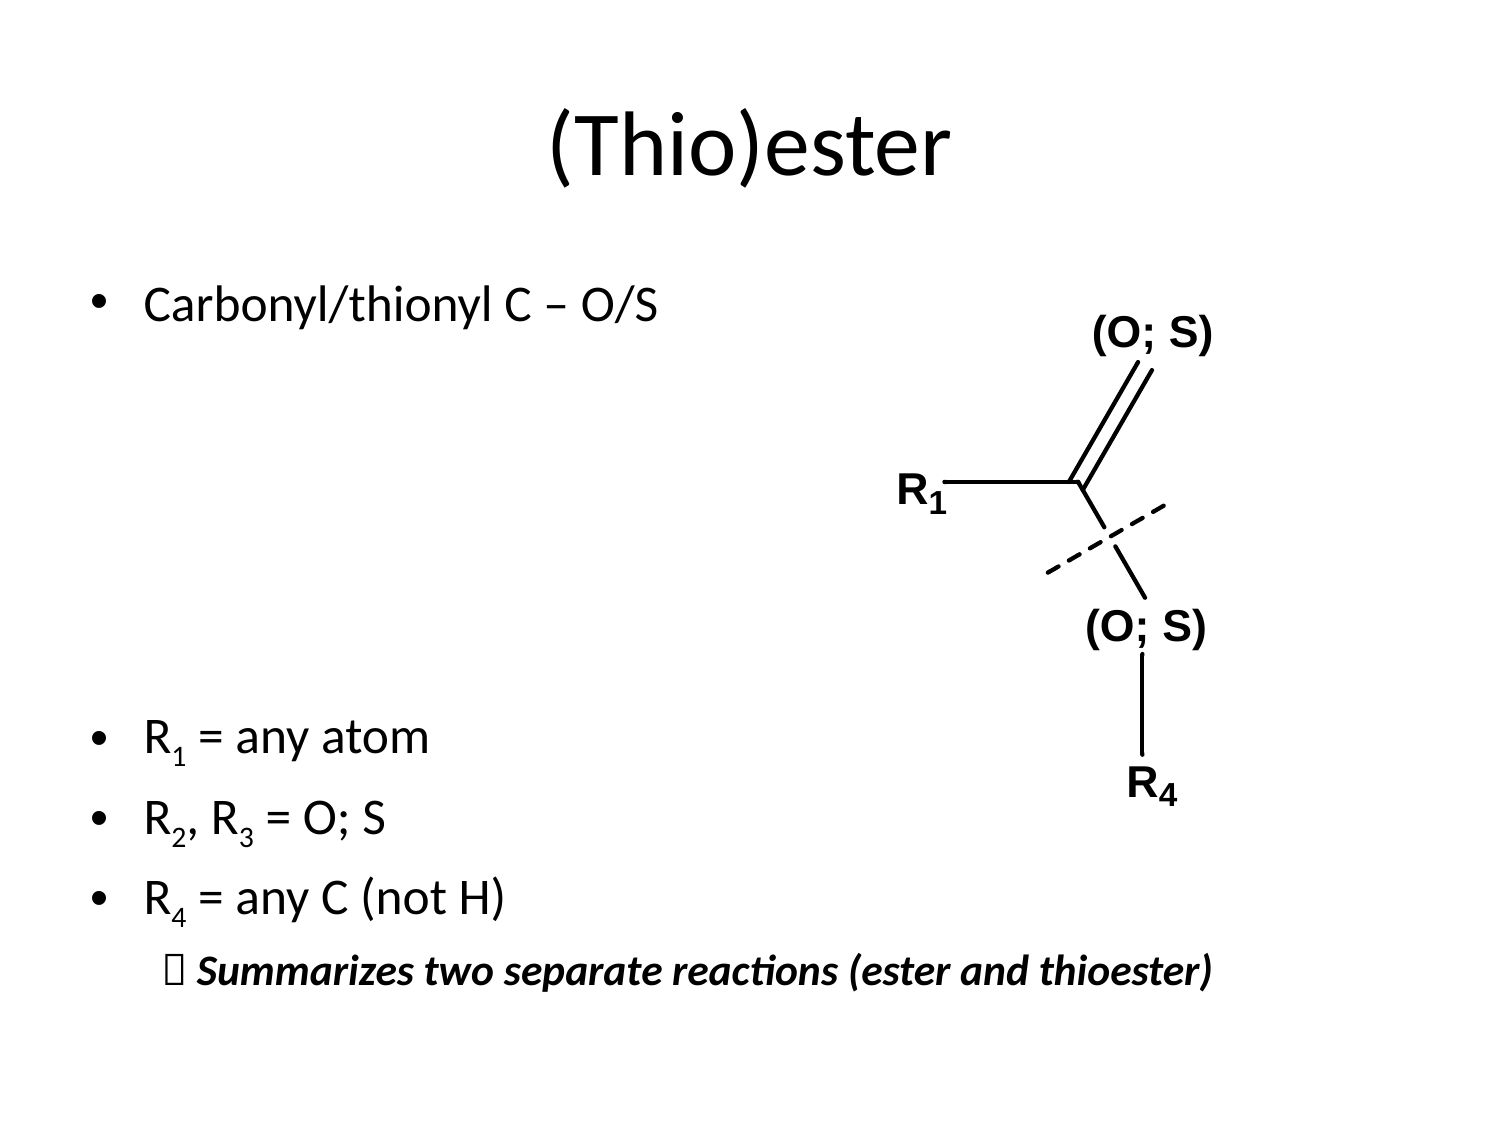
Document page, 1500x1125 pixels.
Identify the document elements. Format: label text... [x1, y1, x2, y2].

title (Thio)ester [75, 45, 1425, 233]
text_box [887, 299, 1222, 816]
list Carbonyl/thionyl C – O/S R1 = any atom R2, R3 = O; S R4 = any C (not H)  Summarizes two separate reactions (ester and thioester) [75, 262, 1425, 1005]
